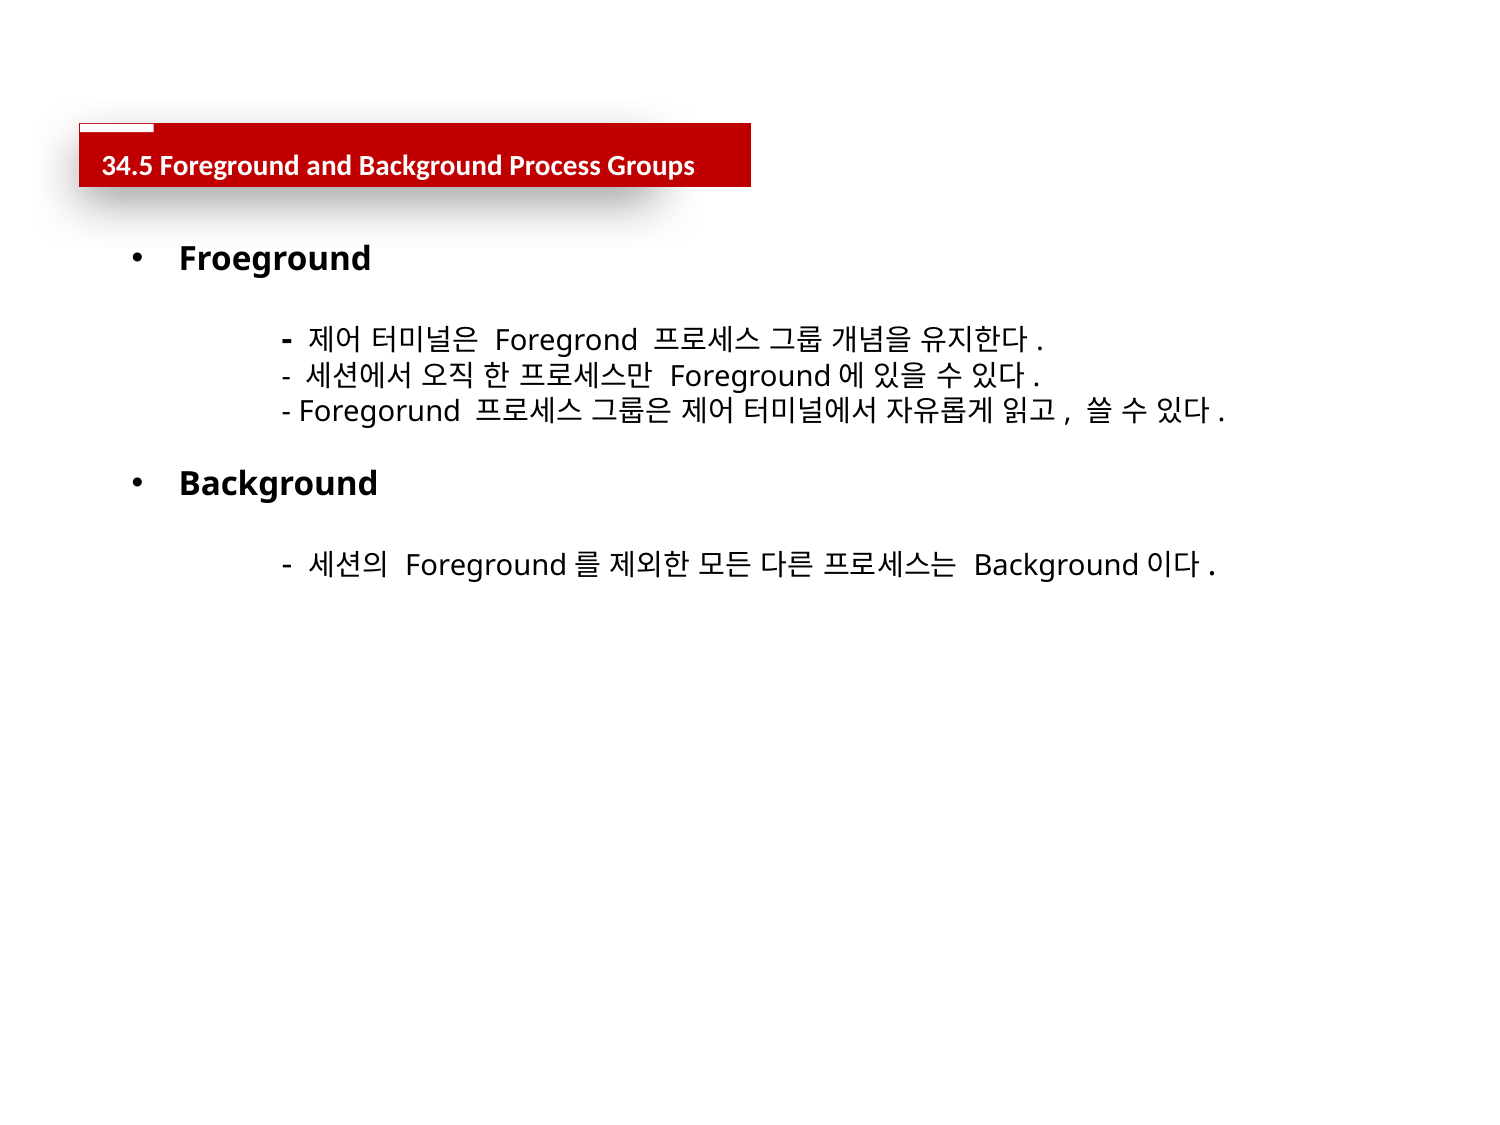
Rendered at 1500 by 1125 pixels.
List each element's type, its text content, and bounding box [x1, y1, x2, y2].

text_box [79, 123, 155, 133]
text_box 34.5 Foreground and Background Process Groups [79, 123, 751, 187]
text_box Froeground - 제어 터미널은 Foregrond 프로세스 그룹 개념을 유지한다. - 세션에서 오직 한 프로세스만 Foreground에 있을 수 있다. - Foregorund 프로세스 그룹은 제어 터미널에서 자유롭게 읽고, 쓸 수 있다. Background - 세션의 Foreground를 제외한 모든 다른 프로세스는 Background이다. [116, 230, 1340, 630]
